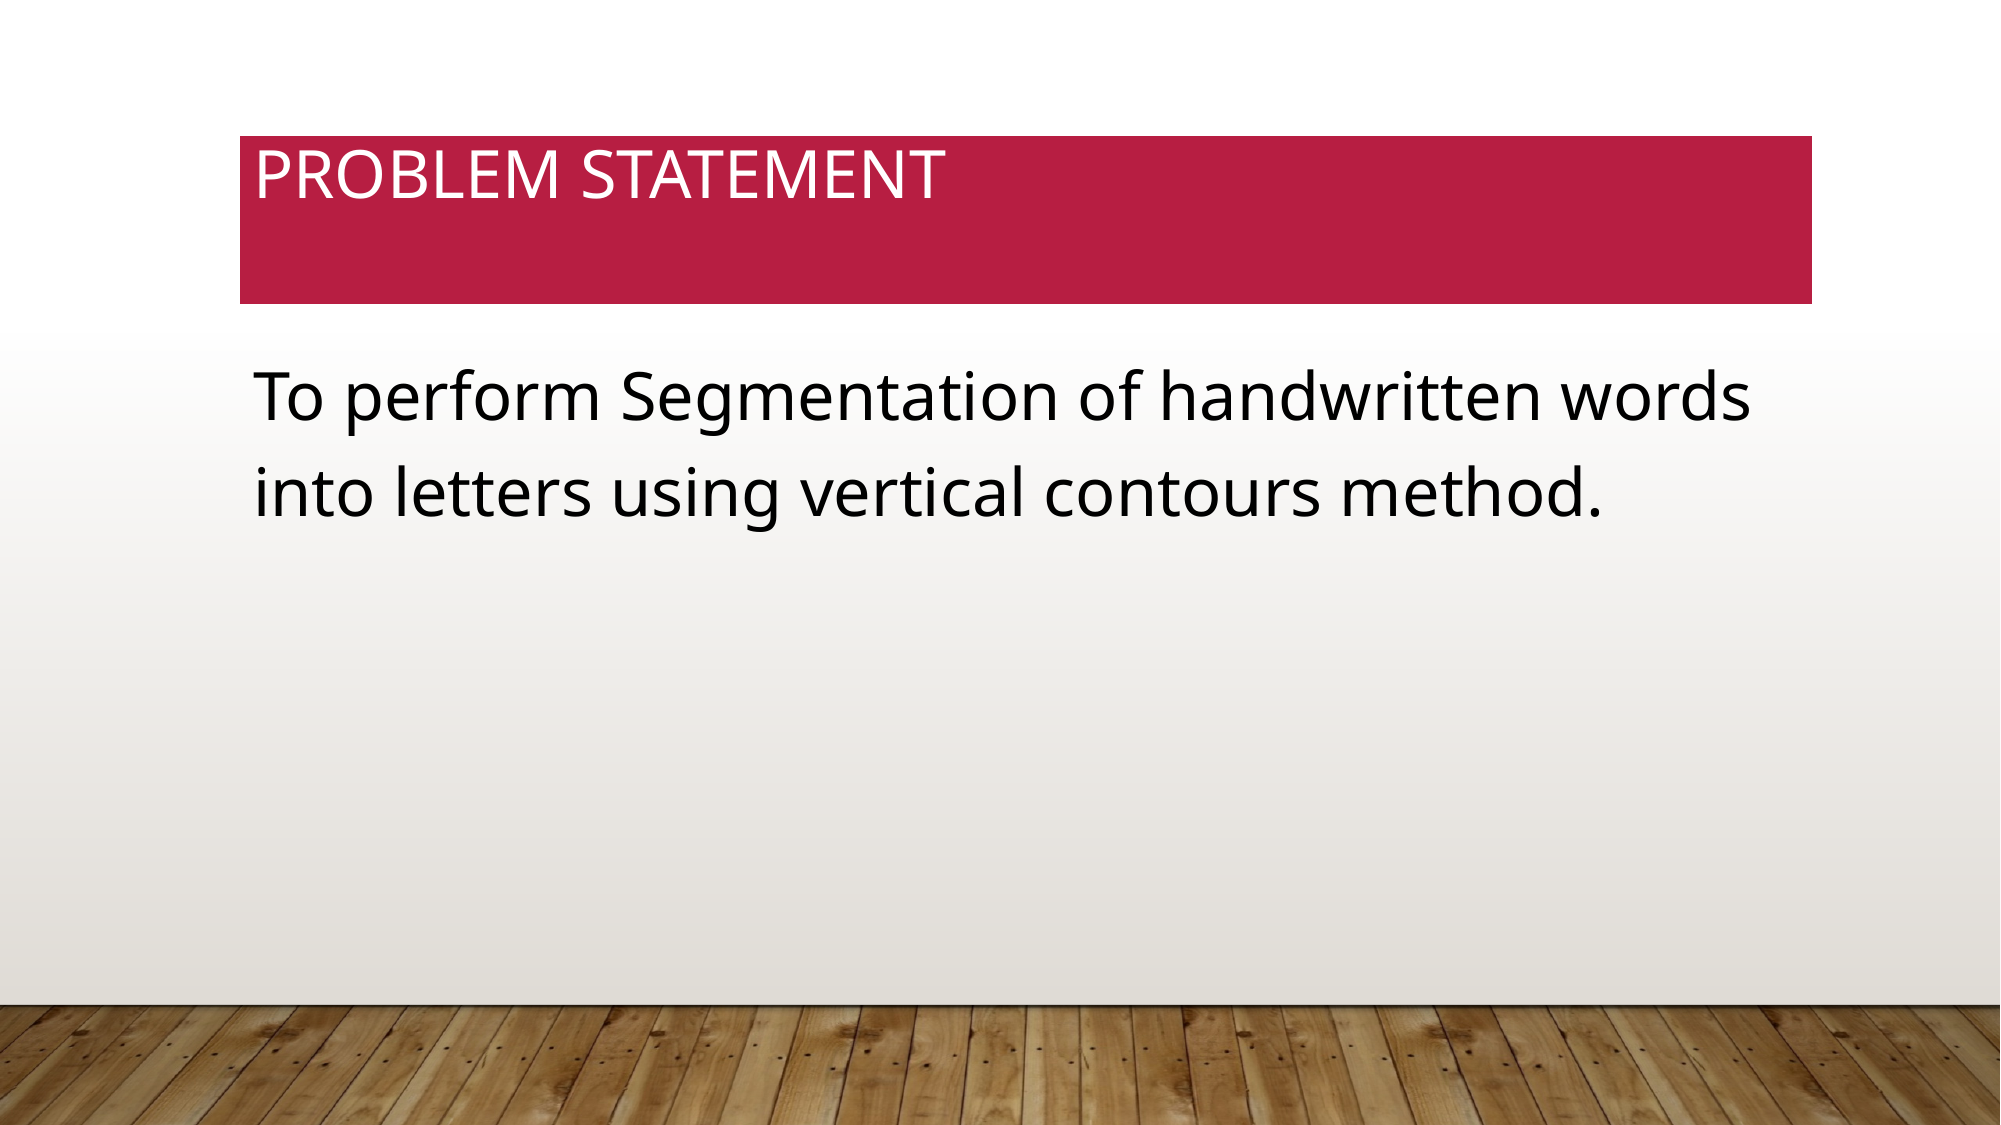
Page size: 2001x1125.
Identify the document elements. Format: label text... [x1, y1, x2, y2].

list To perform Segmentation of handwritten words into letters using vertical contours method. [238, 330, 1814, 897]
picture [0, 1005, 2000, 1125]
title Problem statement [236, 132, 1815, 308]
